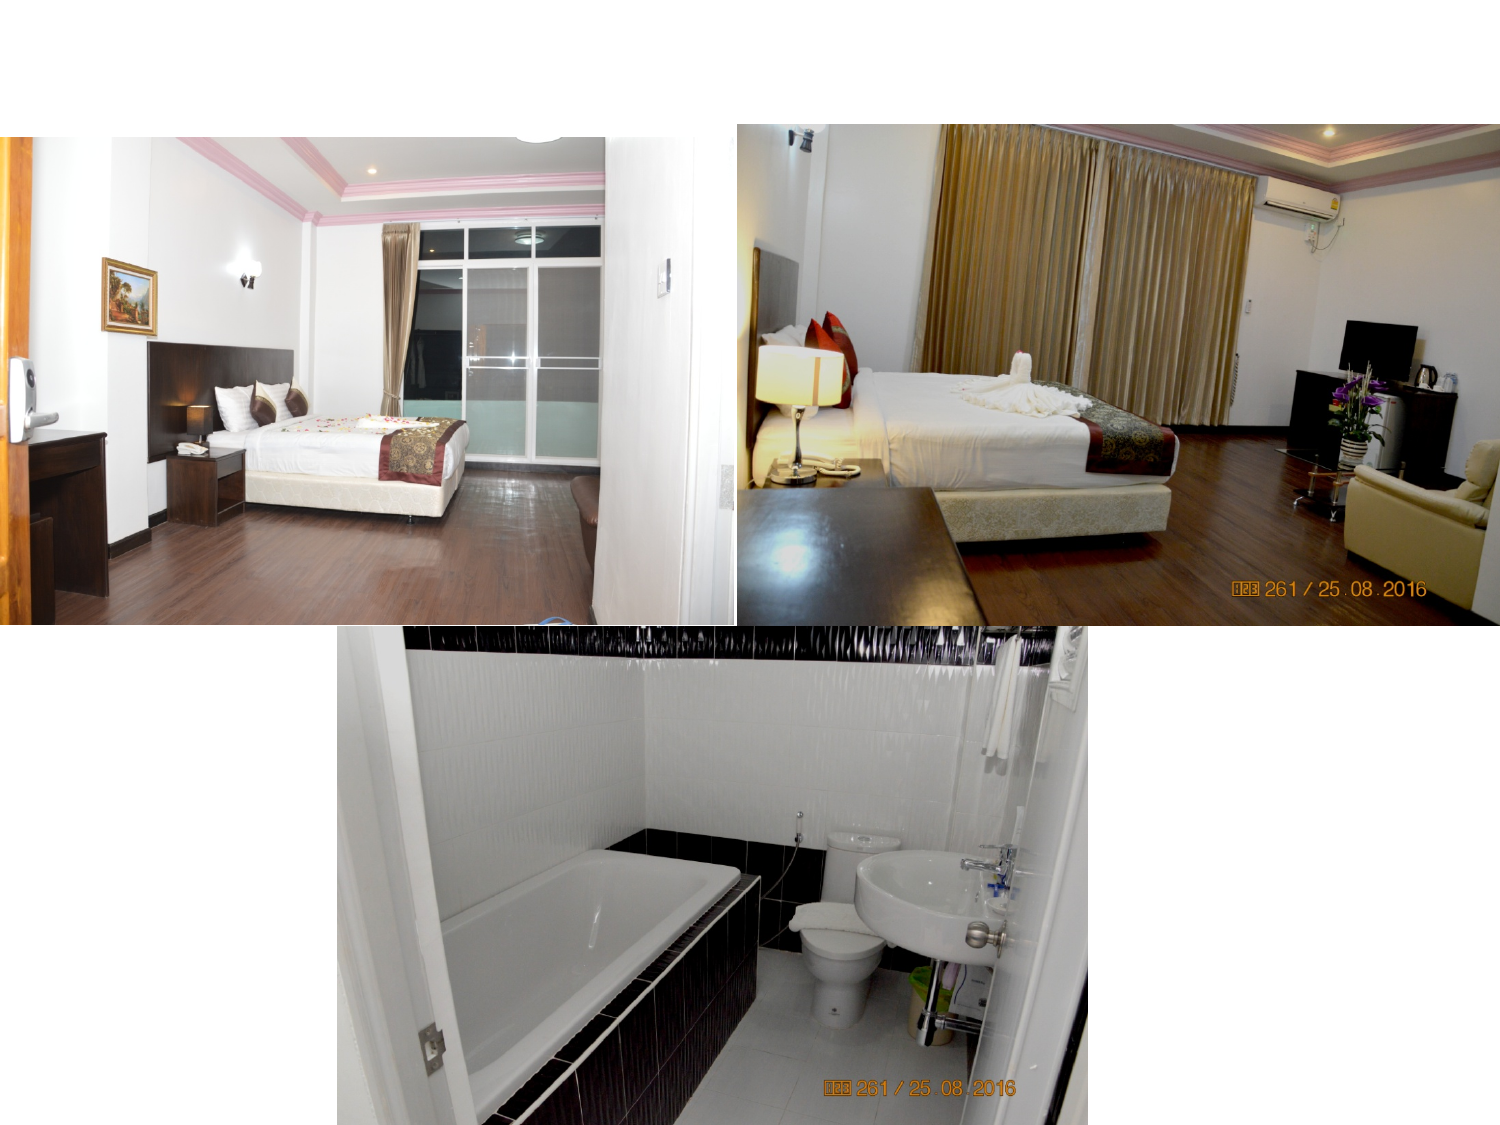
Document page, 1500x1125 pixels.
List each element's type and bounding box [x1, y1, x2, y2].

picture [0, 124, 1500, 1125]
